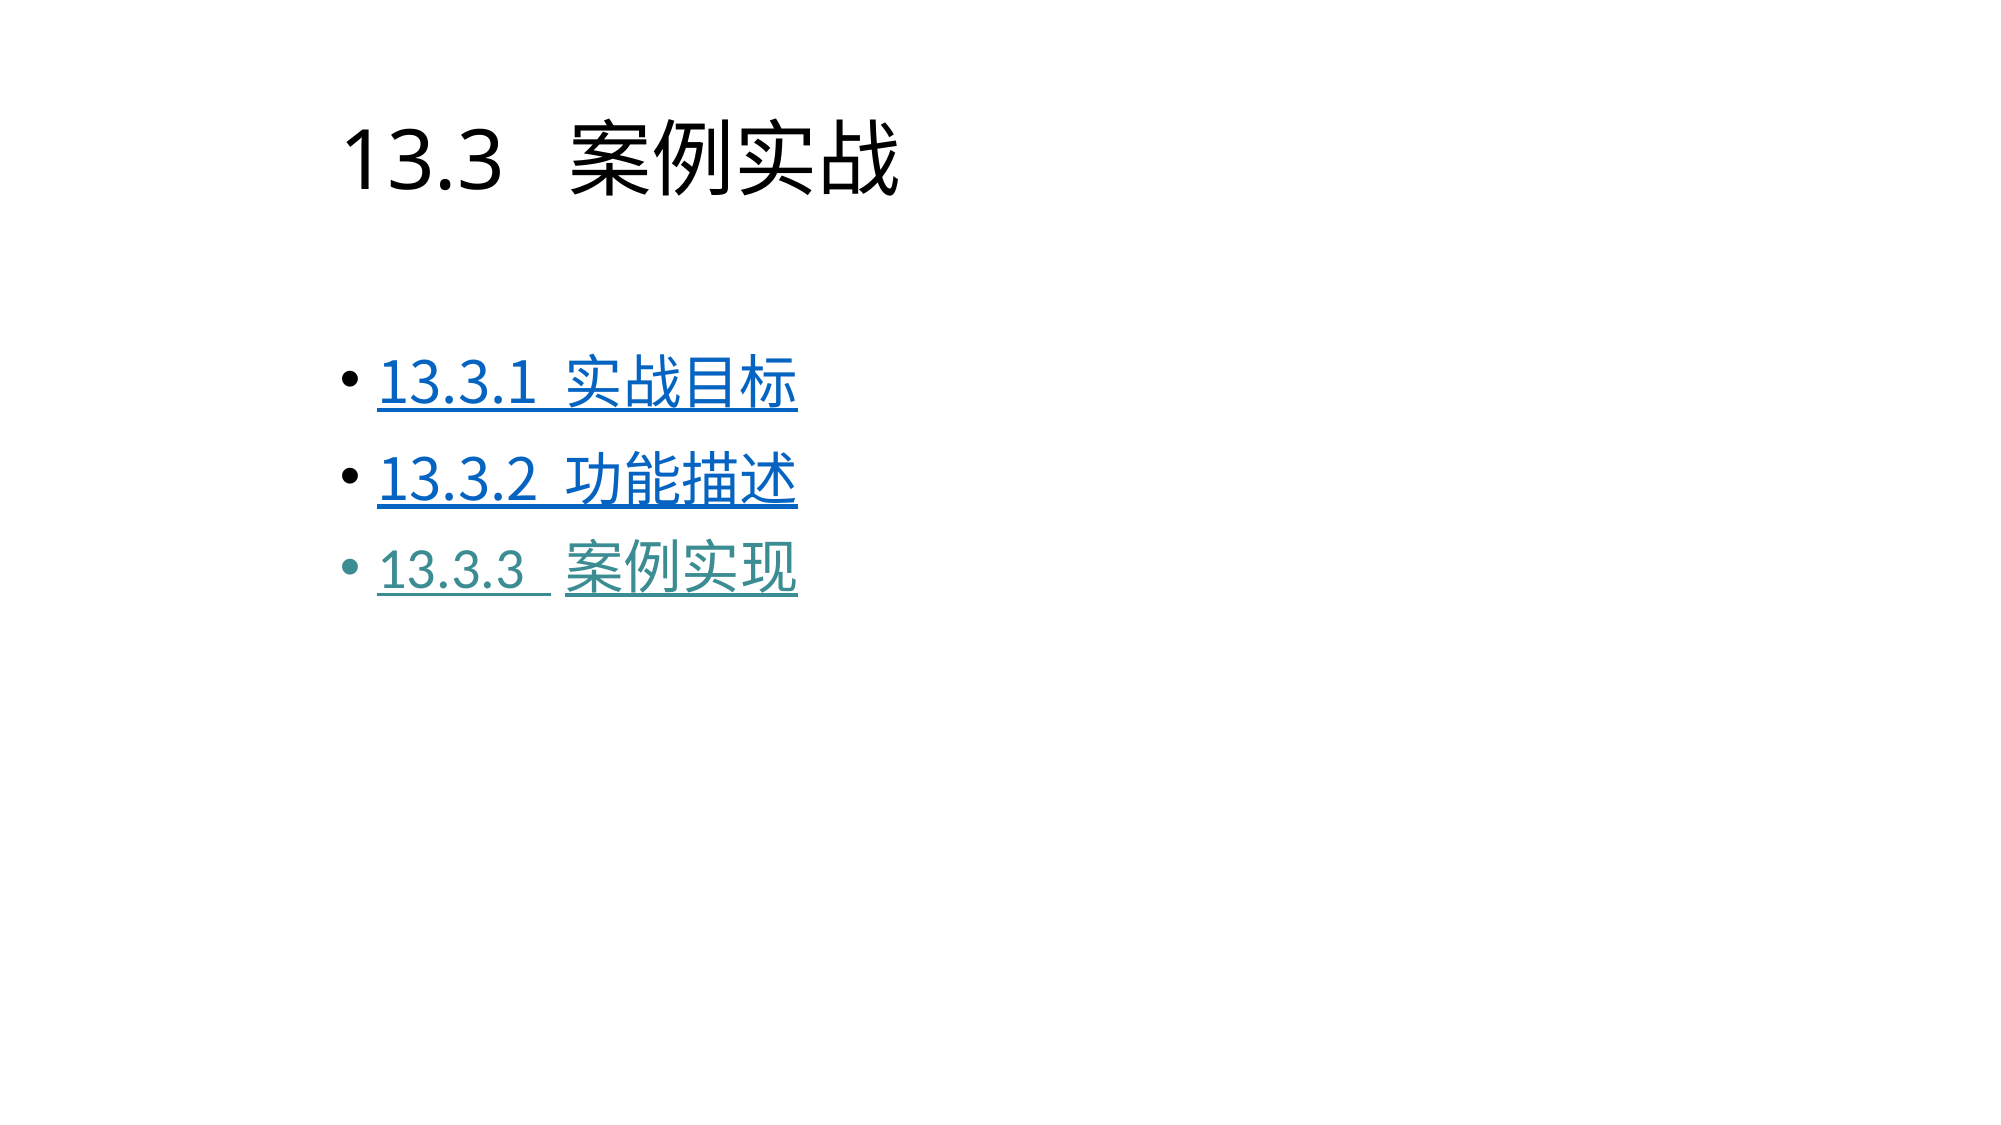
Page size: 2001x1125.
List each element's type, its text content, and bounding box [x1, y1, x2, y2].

title 13.3 案例实战 [324, 87, 1675, 238]
list 13.3.1 实战目标 13.3.2 功能描述 13.3.3 案例实现 [324, 337, 1638, 800]
